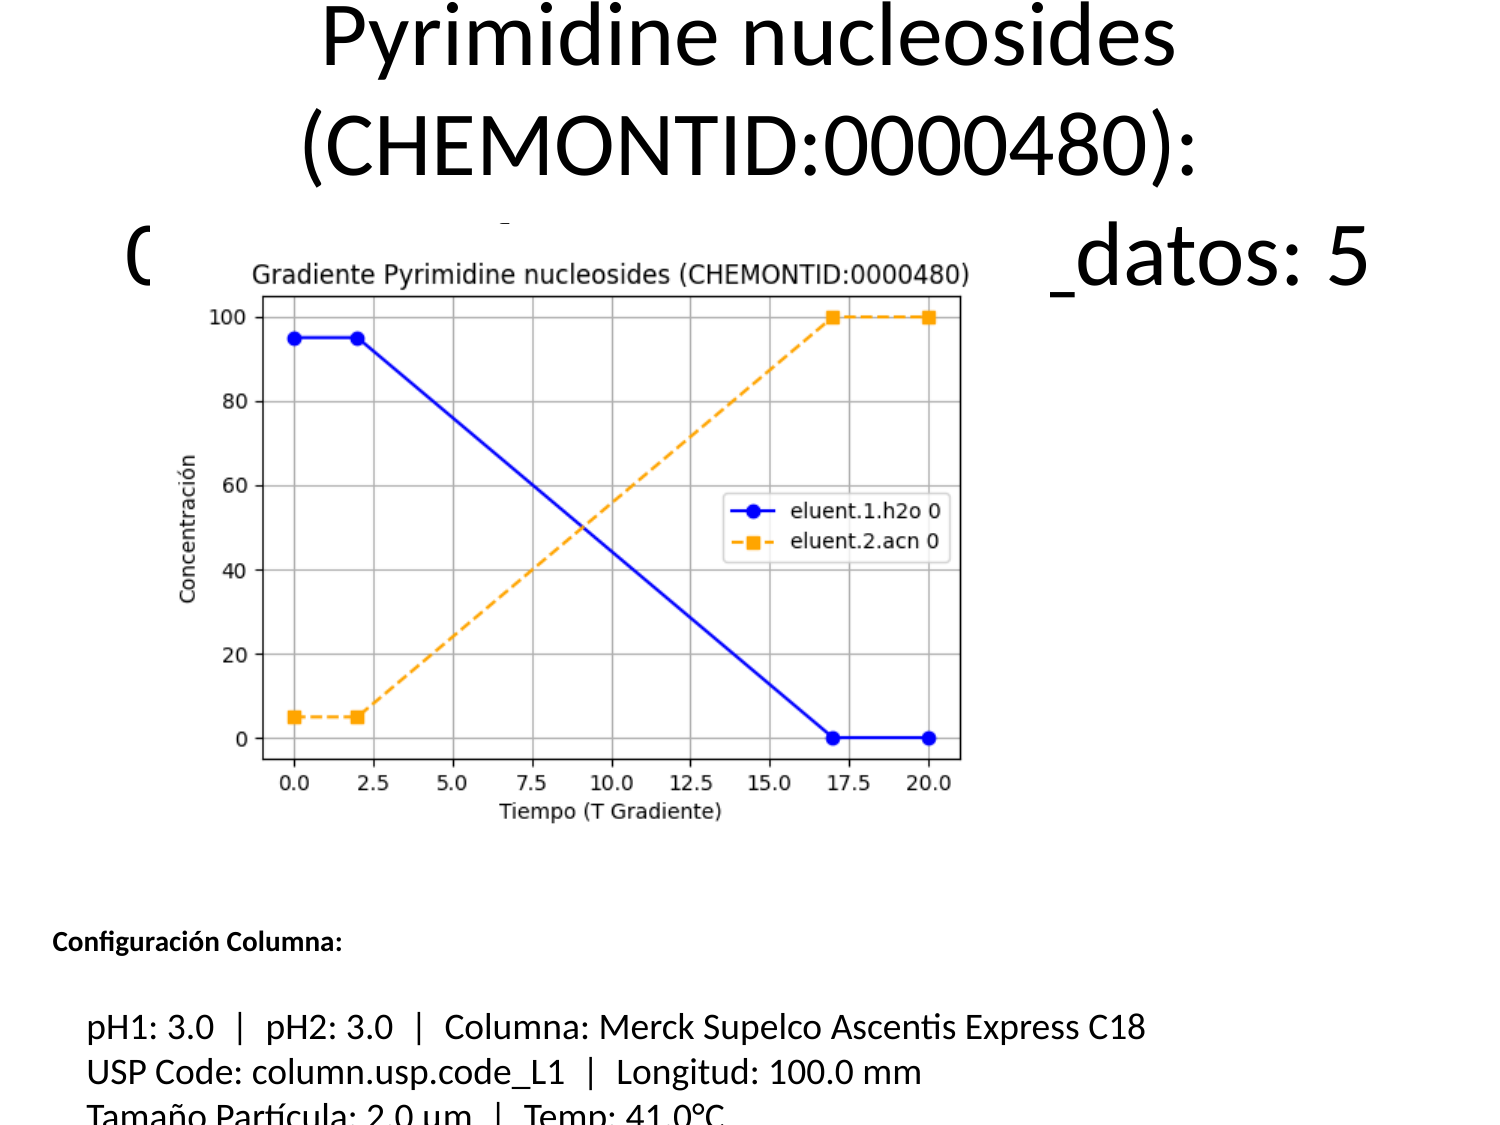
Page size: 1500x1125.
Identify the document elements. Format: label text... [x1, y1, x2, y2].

text_box Configuración Columna: pH1: 3.0 | pH2: 3.0 | Columna: Merck Supelco Ascentis Express C18 USP Code: column.usp.code_L1 | Longitud: 100.0 mm Tamaño Partícula: 2.0 µm | Temp: 41.0°C Flujo: 0.3 mL/min | T0: 0.735 min [37, 869, 1163, 1125]
title Pyrimidine nucleosides (CHEMONTID:0000480): 0.3045976134343471, n_datos: 5 [75, 45, 1425, 233]
picture [149, 224, 1051, 826]
